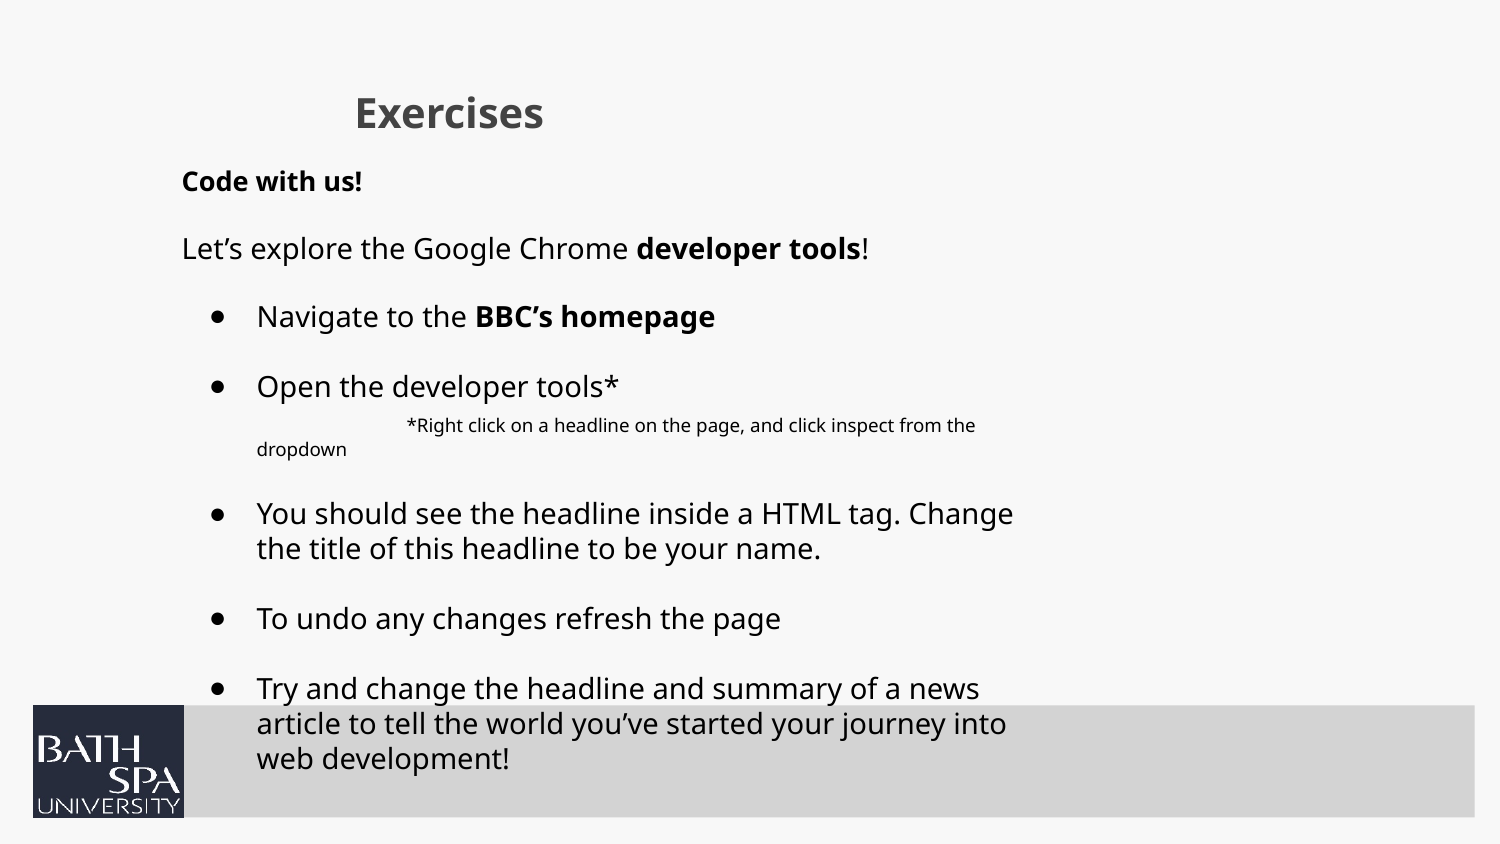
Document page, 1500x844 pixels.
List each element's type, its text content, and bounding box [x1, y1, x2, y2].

subtitle Code with us! Let’s explore the Google Chrome developer tools! Navigate to the BBC’s homepage Open the developer tools* *Right click on a headline on the page, and click inspect from the dropdown You should see the headline inside a HTML tag. Change the title of this headline to be your name. To undo any changes refresh the page Try and change the headline and summary of a news article to tell the world you’ve started your journey into web development! [166, 149, 1063, 738]
picture [33, 705, 184, 818]
title Exercises [51, 74, 848, 150]
